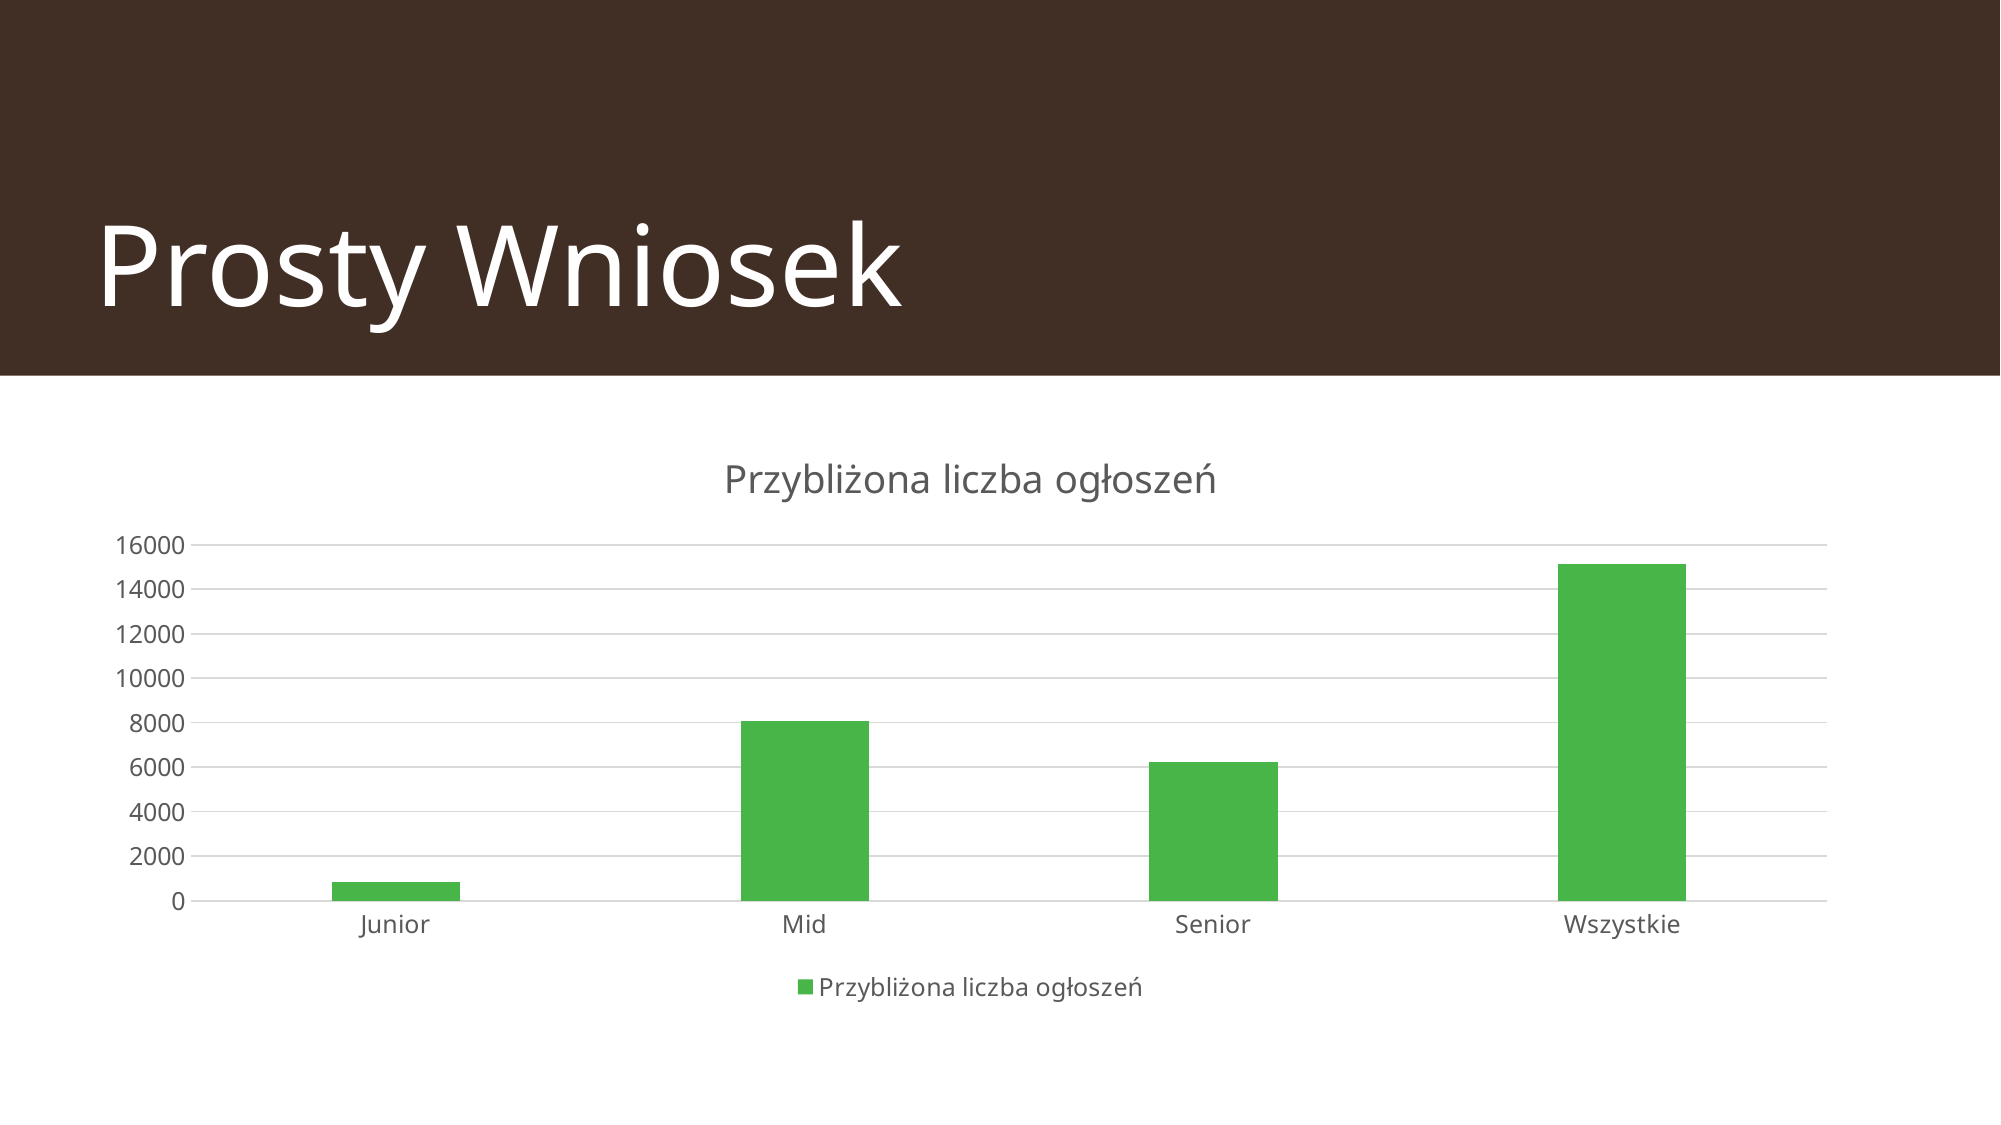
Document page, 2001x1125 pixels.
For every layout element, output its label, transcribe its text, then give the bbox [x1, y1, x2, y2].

title Prosty Wniosek [79, 59, 1863, 337]
chart [79, 419, 1863, 1011]
